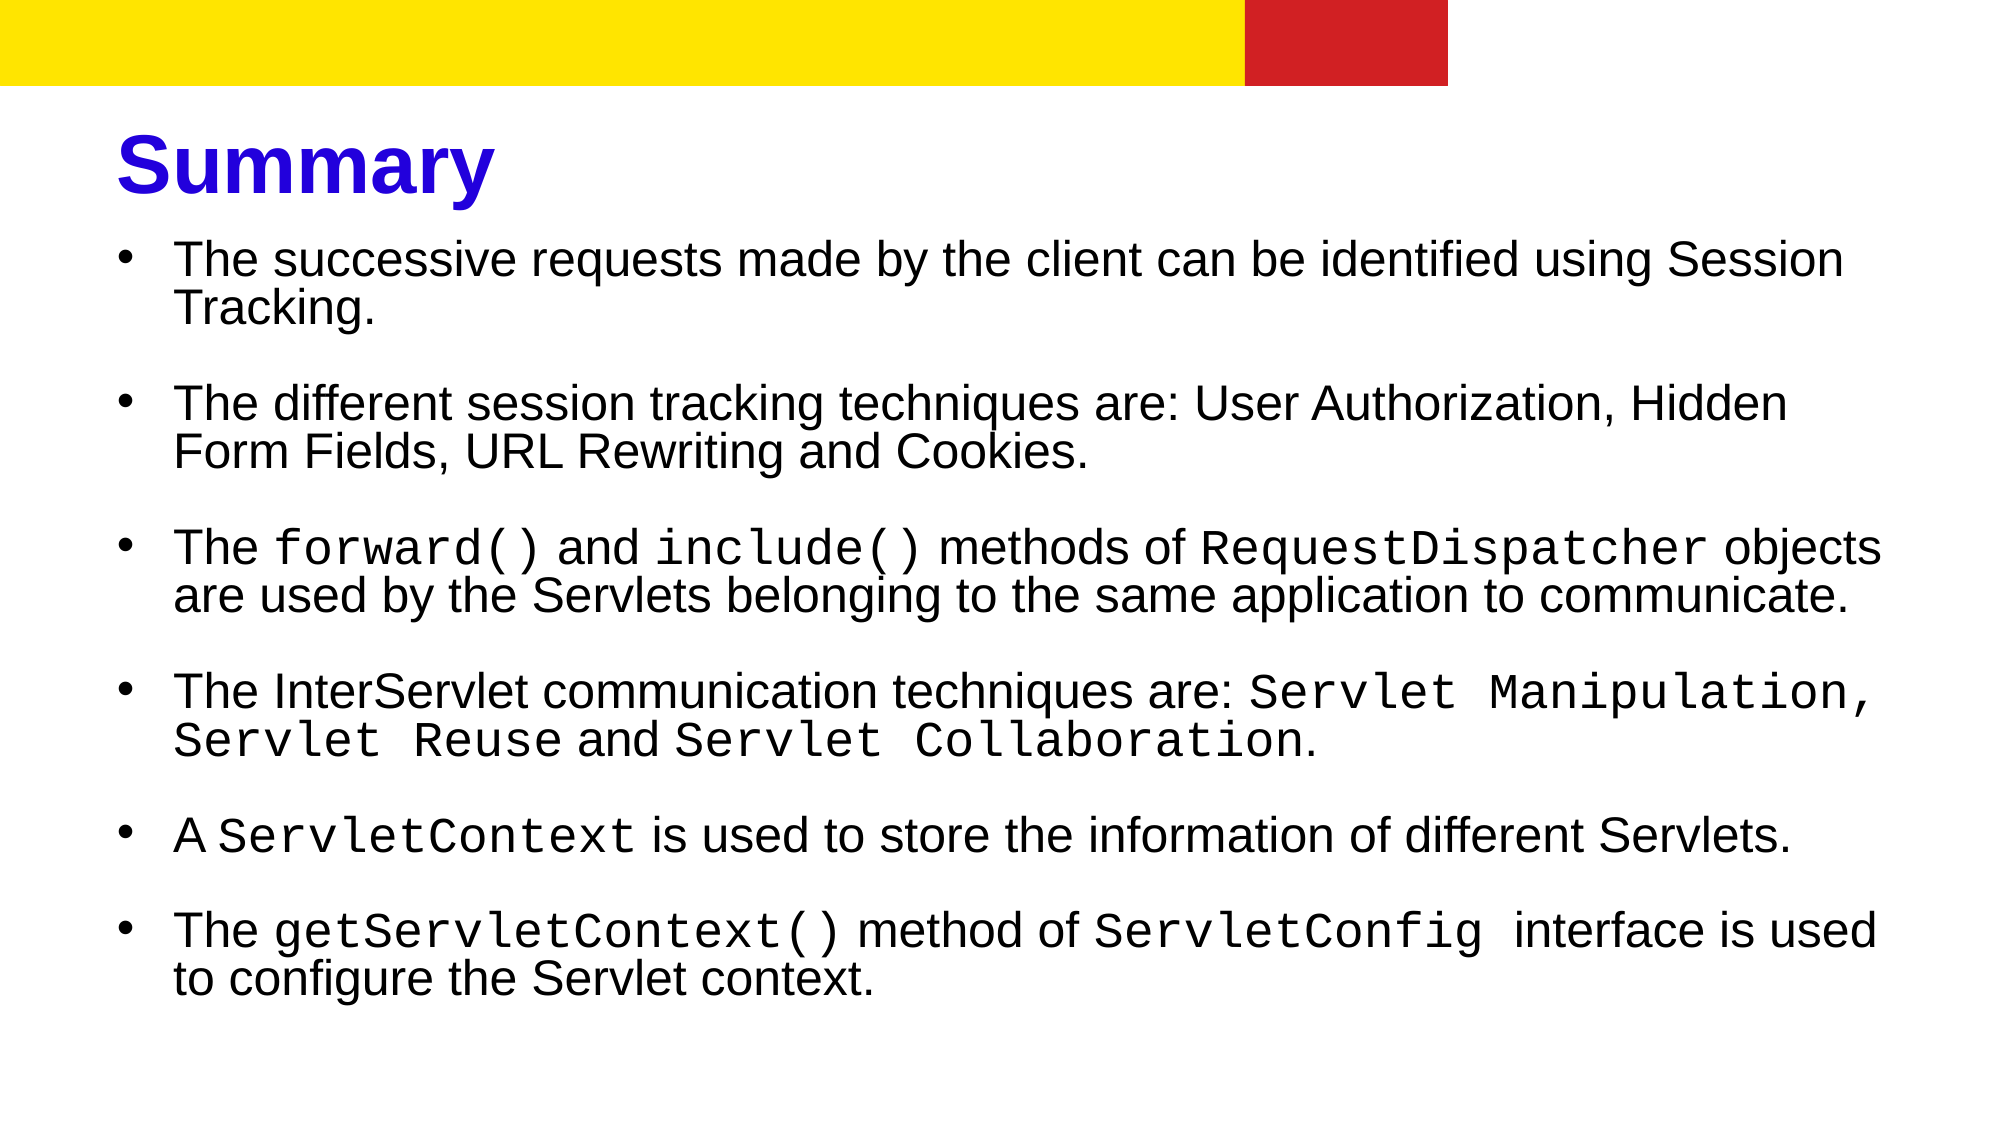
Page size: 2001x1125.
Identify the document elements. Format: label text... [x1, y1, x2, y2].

title Summary [116, 110, 1883, 212]
list The successive requests made by the client can be identified using Session Tracking. The different session tracking techniques are: User Authorization, Hidden Form Fields, URL Rewriting and Cookies. The forward() and include() methods of RequestDispatcher objects are used by the Servlets belonging to the same application to communicate. The InterServlet communication techniques are: Servlet Manipulation, Servlet Reuse and Servlet Collaboration. A ServletContext is used to store the information of different Servlets. The getServletContext() method of ServletConfig interface is used to configure the Servlet context. [116, 238, 1883, 1014]
